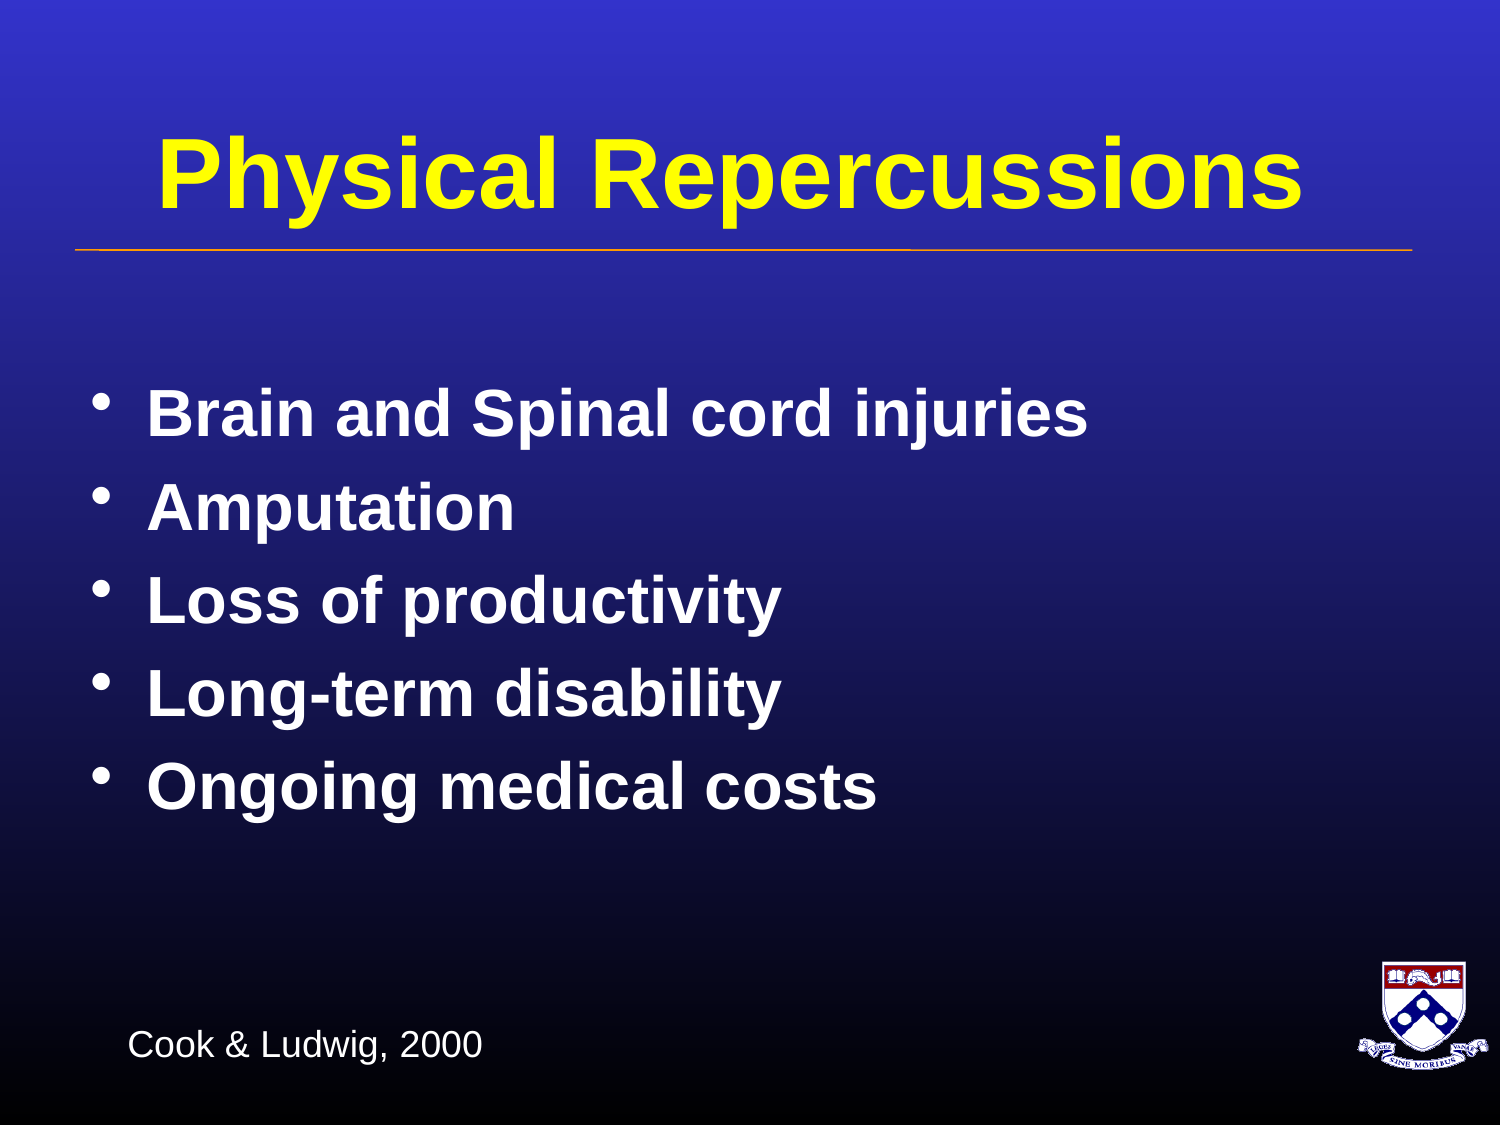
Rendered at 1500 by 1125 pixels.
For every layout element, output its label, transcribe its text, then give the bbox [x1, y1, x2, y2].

title Physical Repercussions [0, 75, 1463, 263]
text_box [1348, 956, 1500, 1125]
list Brain and Spinal cord injuries Amputation Loss of productivity Long-term disability Ongoing medical costs [75, 362, 1463, 1000]
text_box Cook & Ludwig, 2000 [112, 1012, 800, 1073]
